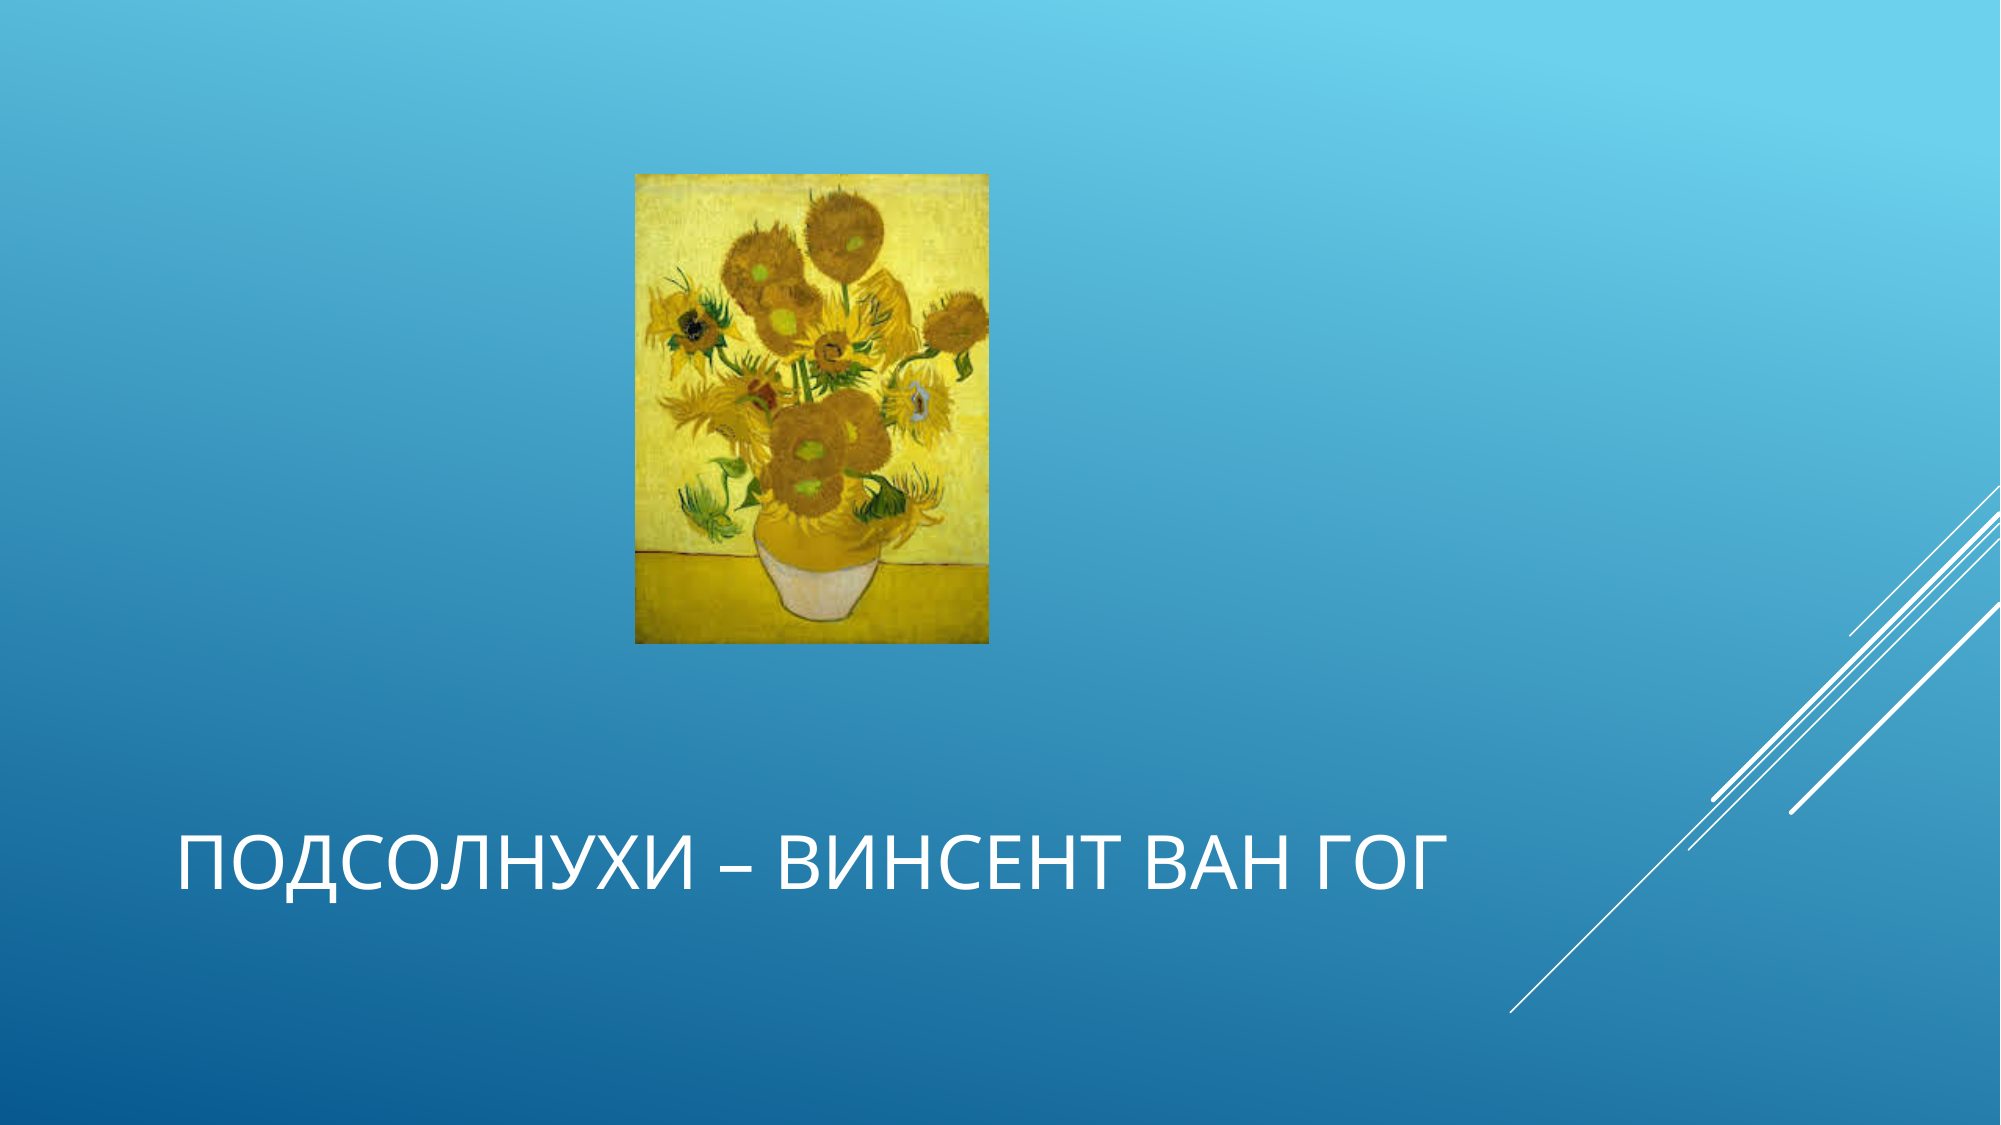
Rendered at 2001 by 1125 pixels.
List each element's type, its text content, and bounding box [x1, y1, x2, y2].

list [635, 174, 989, 644]
title Подсолнухи – Винсент ван Гог [112, 736, 1513, 984]
